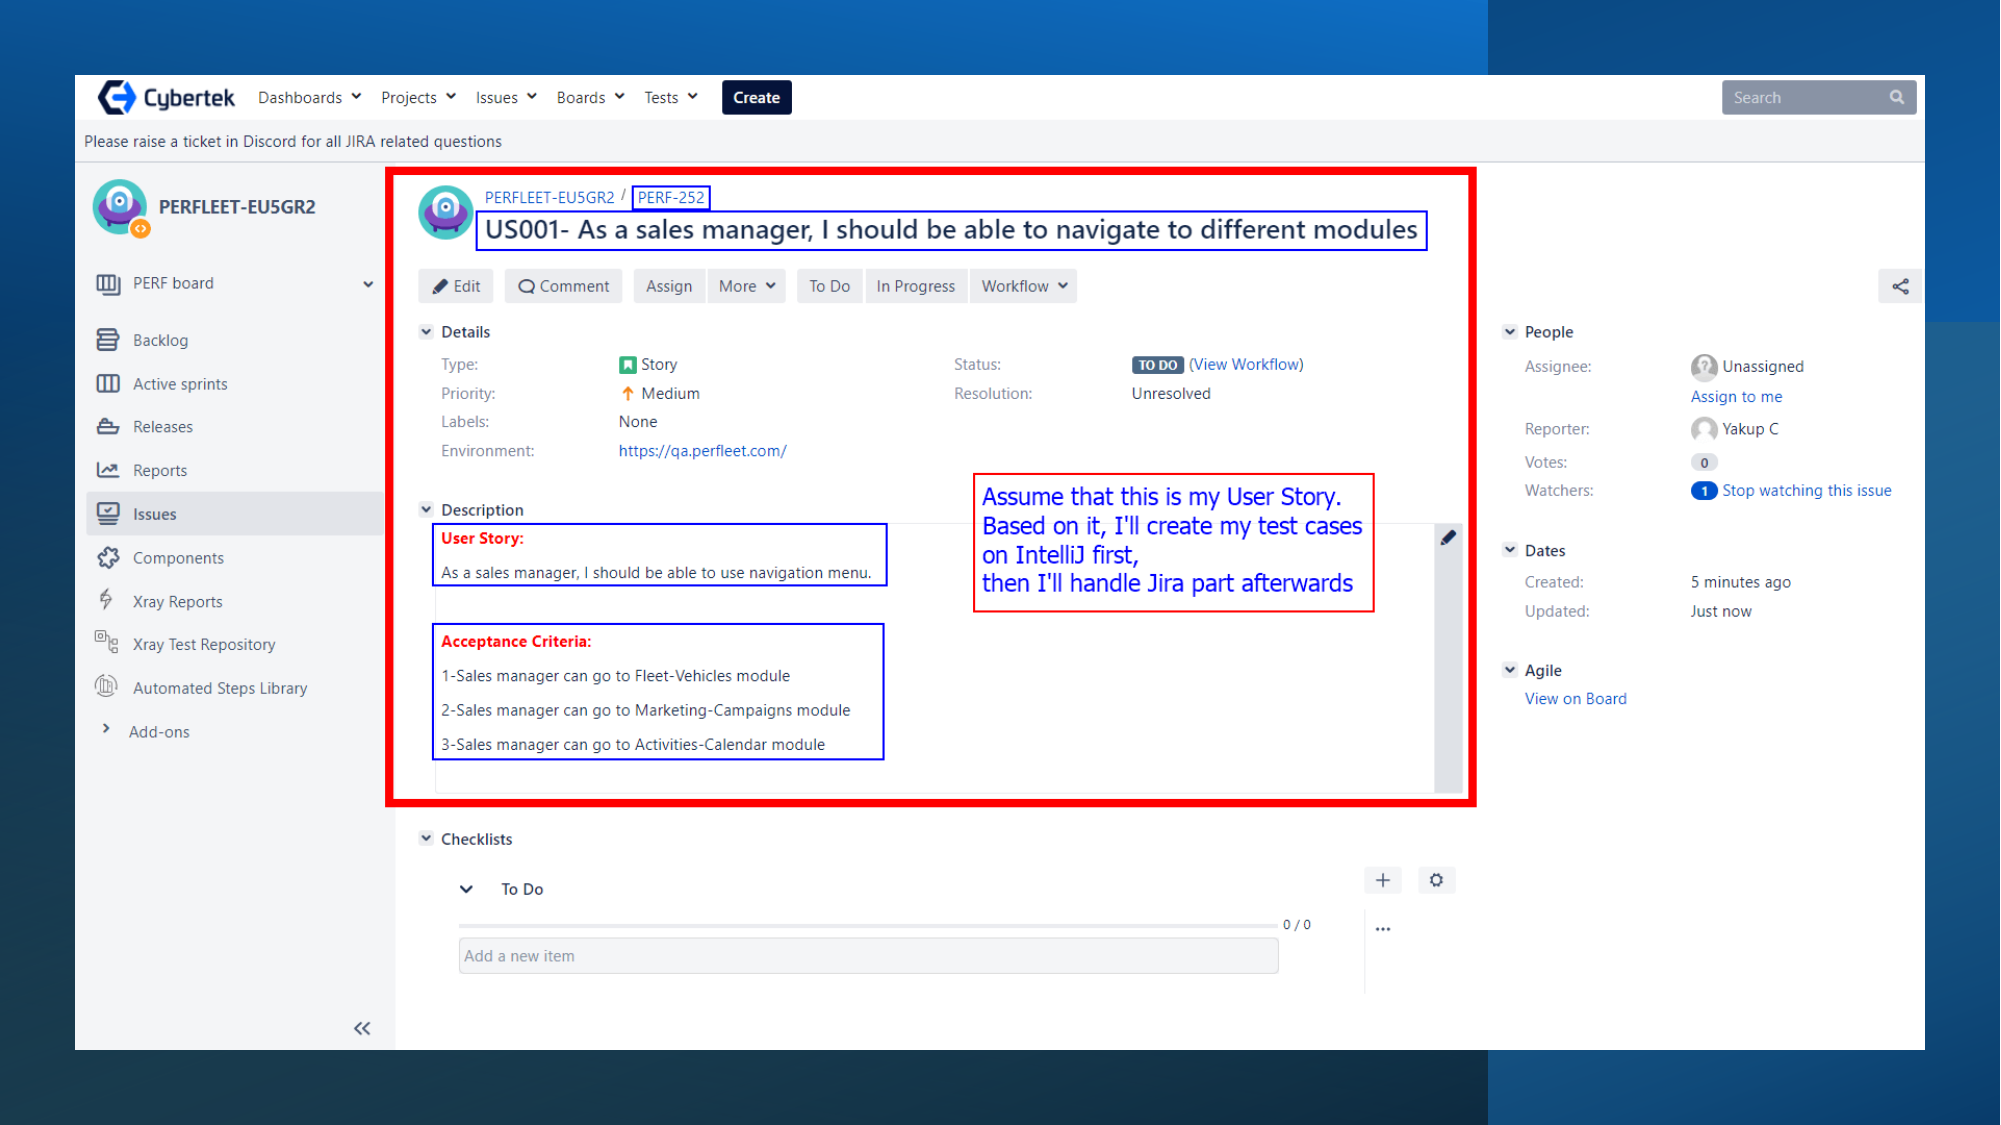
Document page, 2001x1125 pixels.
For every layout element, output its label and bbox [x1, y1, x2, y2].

picture [74, 74, 1925, 1050]
text_box [1489, 0, 2000, 321]
text_box [0, 0, 1489, 321]
text_box [0, 321, 2000, 1125]
